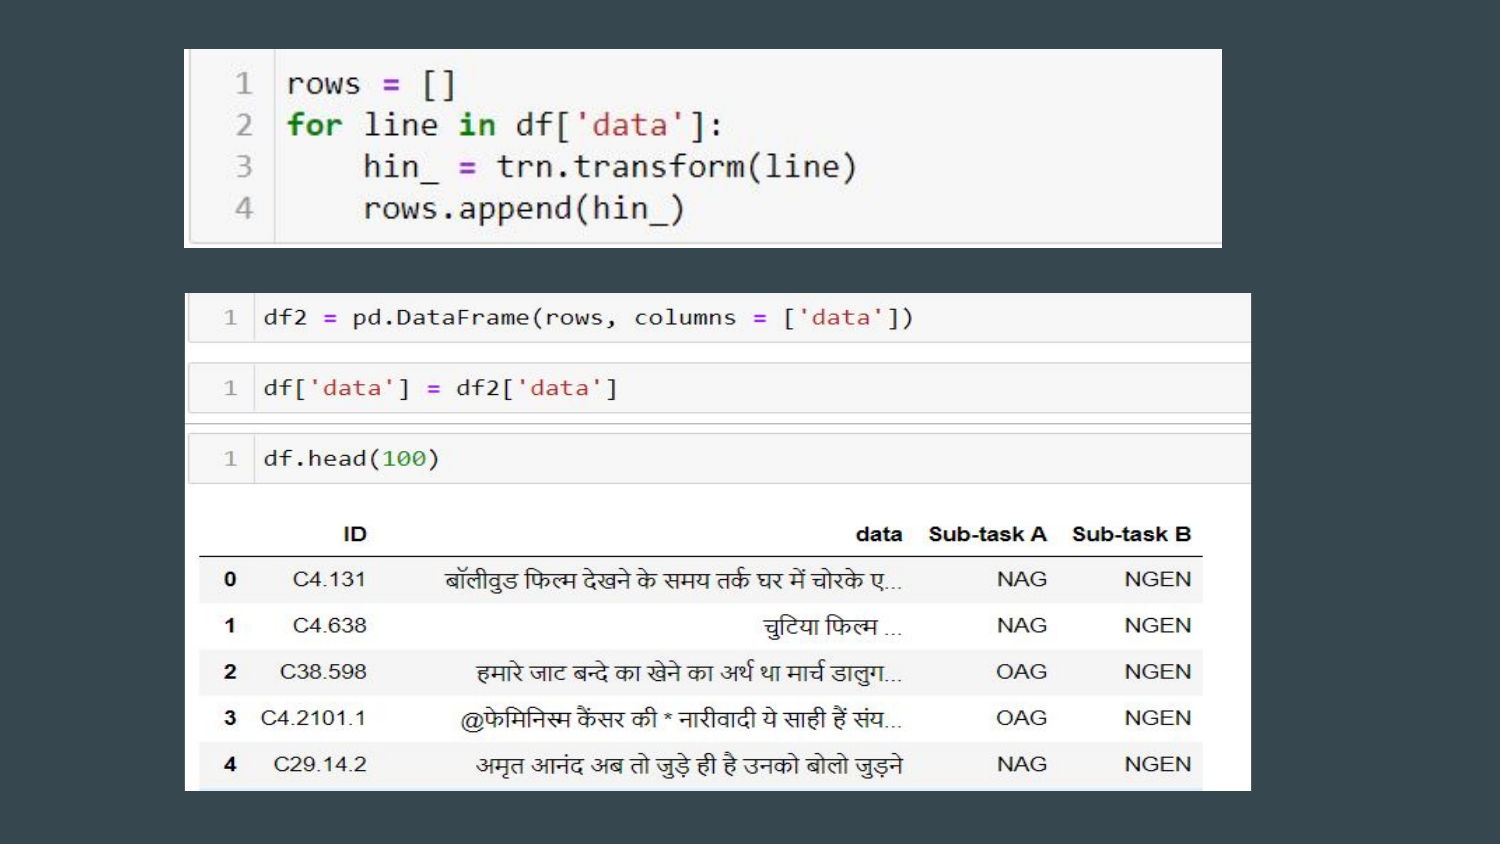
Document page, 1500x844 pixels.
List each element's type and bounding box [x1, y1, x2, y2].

picture [184, 49, 1222, 249]
picture [184, 293, 1252, 792]
